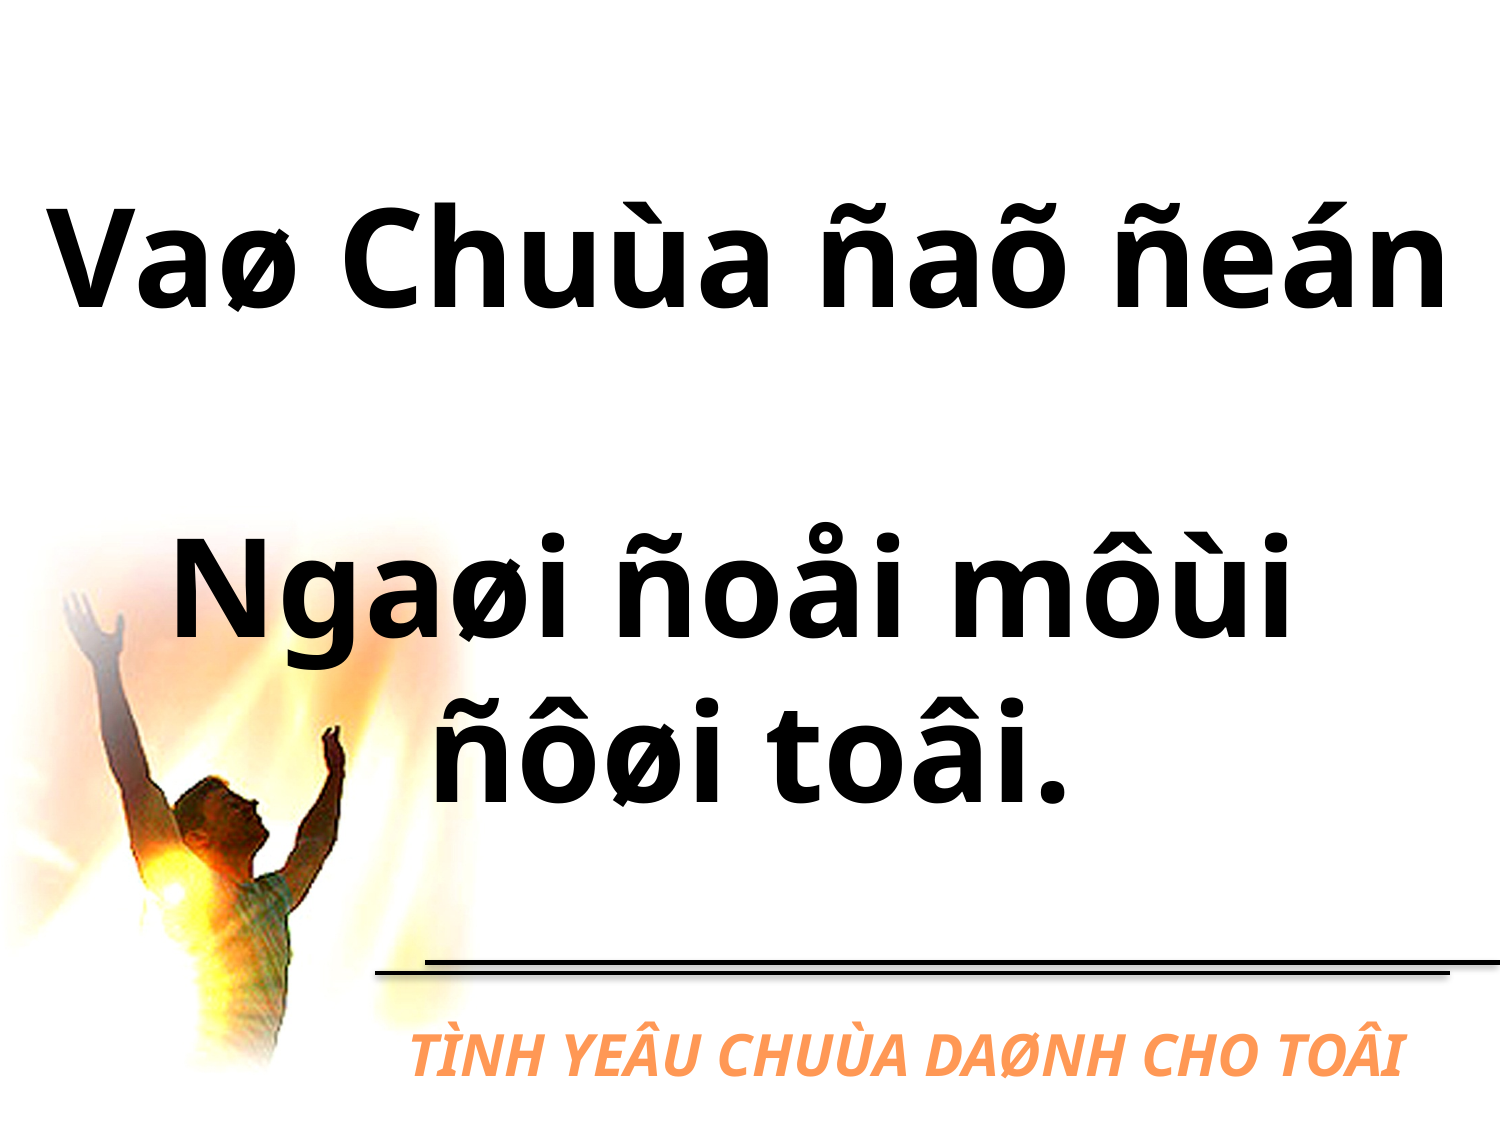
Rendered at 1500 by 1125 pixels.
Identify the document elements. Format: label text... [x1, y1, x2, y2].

picture [0, 462, 500, 1096]
title TÌNH YEÂU CHUÙA DAØNH CHO TOÂI [275, 990, 1500, 1116]
text_box Vaø Chuùa ñaõ ñeán Ngaøi ñoåi môùi ñôøi toâi. [24, 75, 1475, 925]
